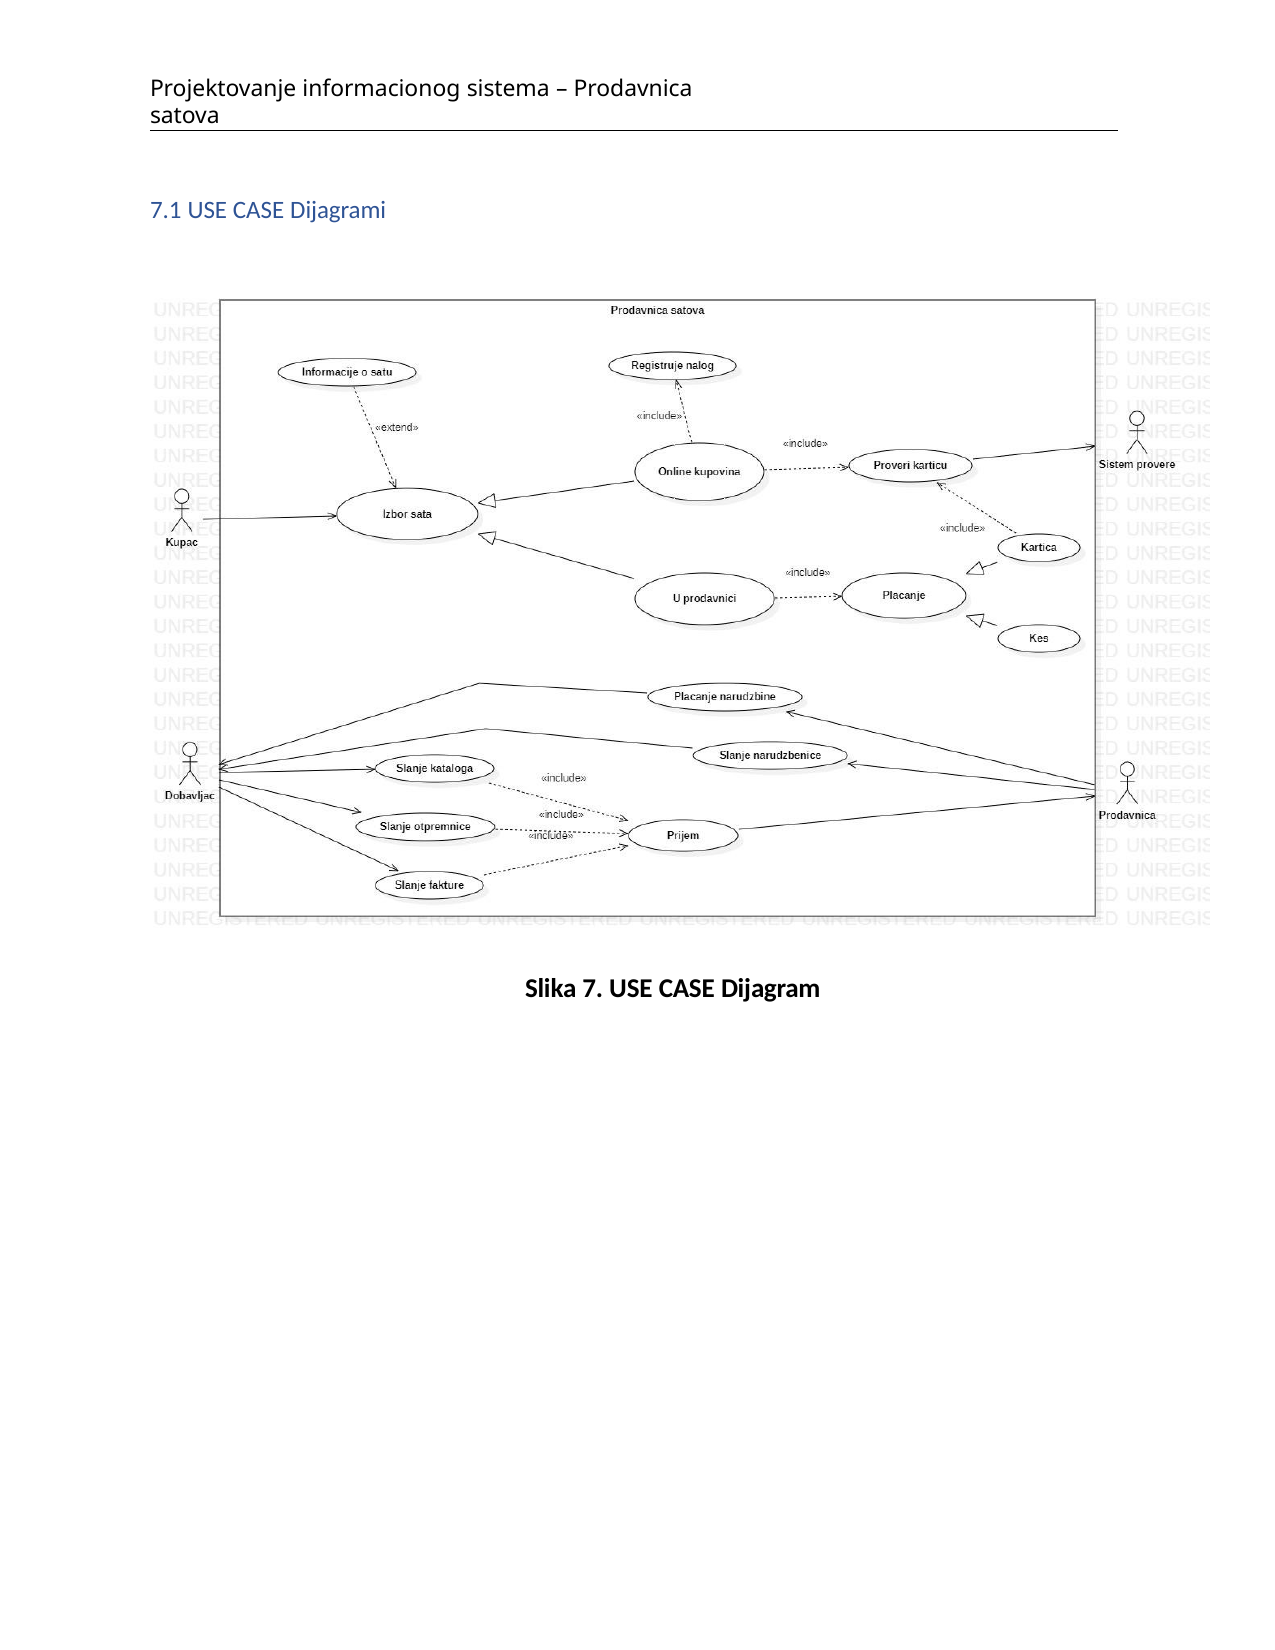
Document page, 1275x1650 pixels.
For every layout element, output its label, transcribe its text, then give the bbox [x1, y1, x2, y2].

text_box Projektovanje informacionog sistema – Prodavnica satova [147, 71, 741, 129]
text_box 7.1 USE CASE Dijagrami [147, 191, 389, 224]
text_box Slika 7. USE CASE Dijagram [522, 968, 827, 1003]
picture [152, 298, 1210, 929]
